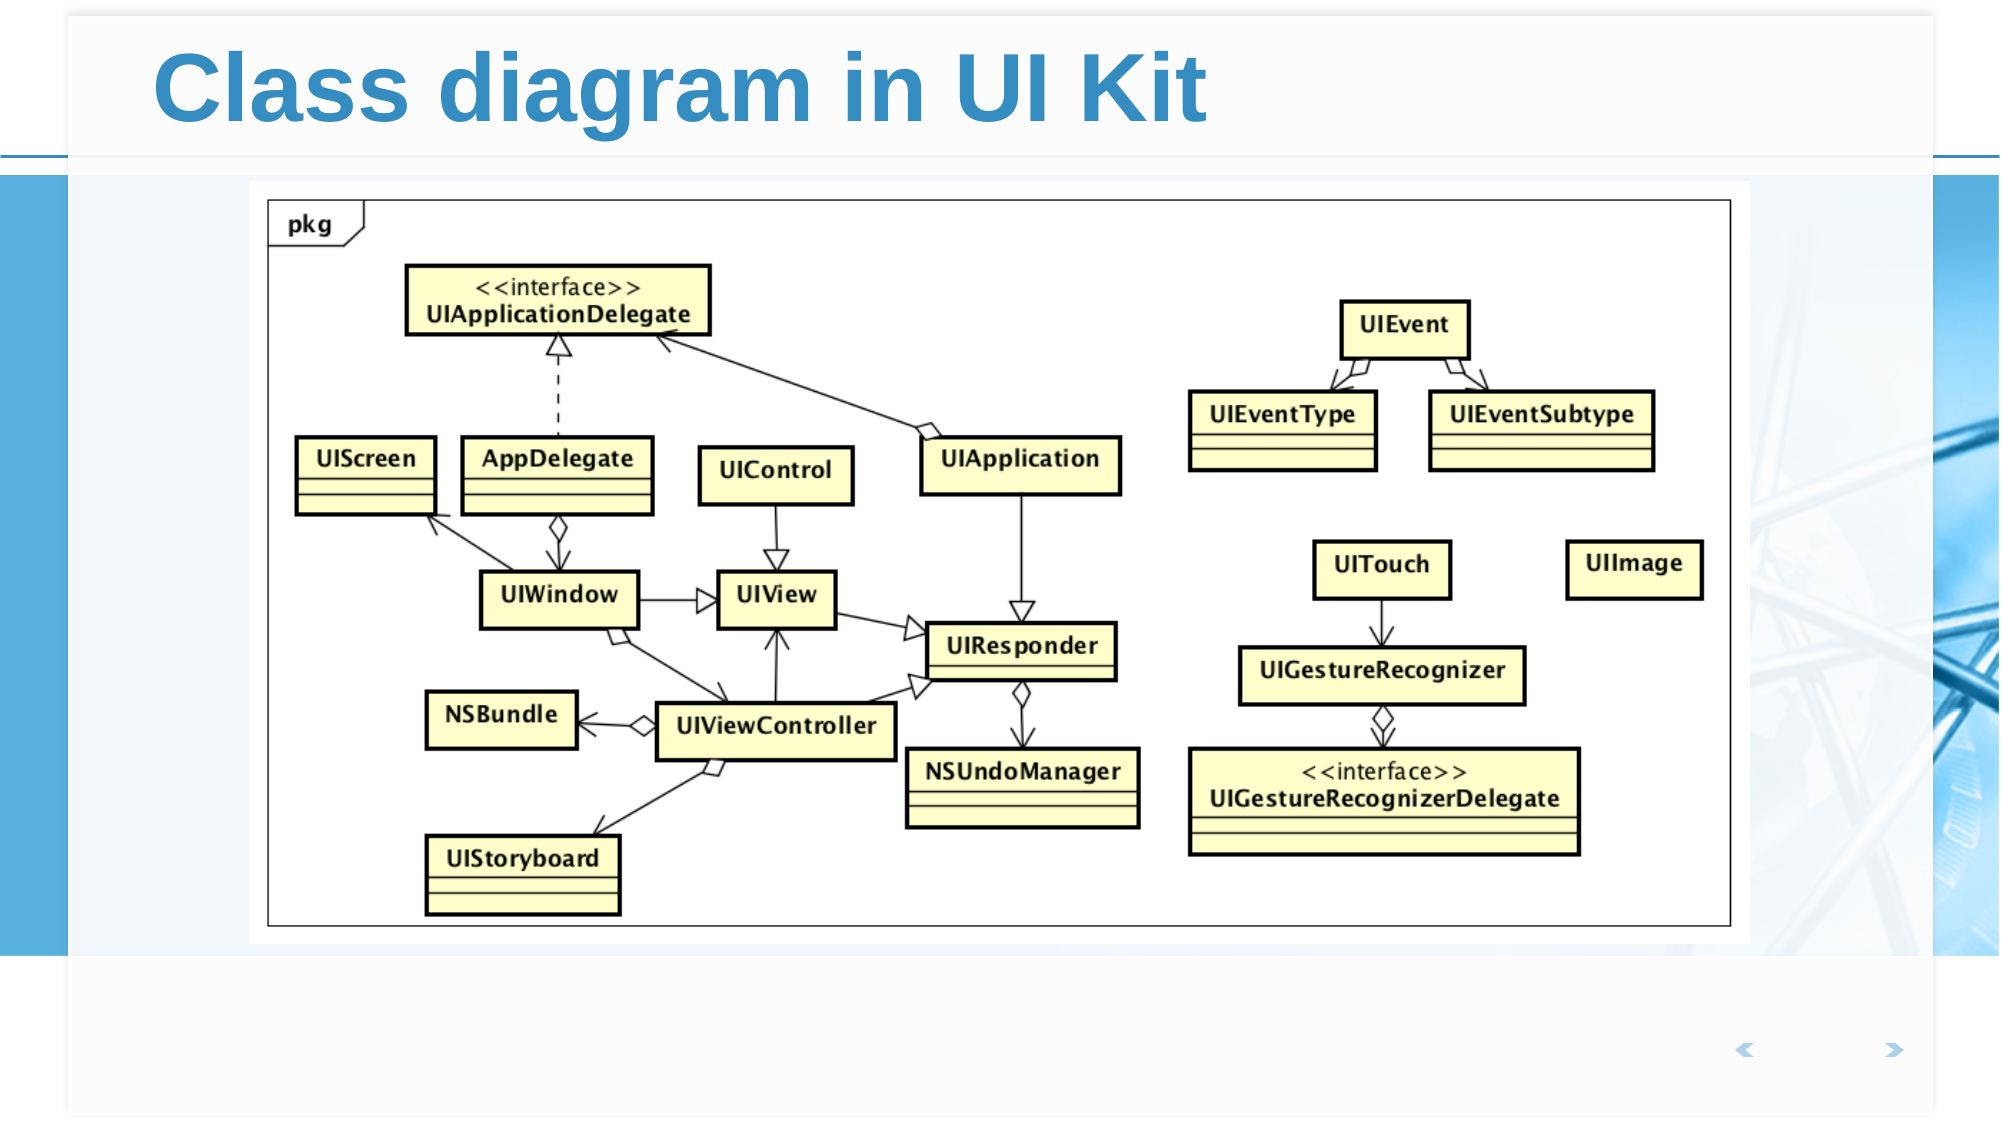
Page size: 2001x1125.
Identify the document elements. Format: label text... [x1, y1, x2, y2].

picture [0, 0, 2001, 1125]
title Class diagram in UI Kit [137, 29, 1863, 150]
